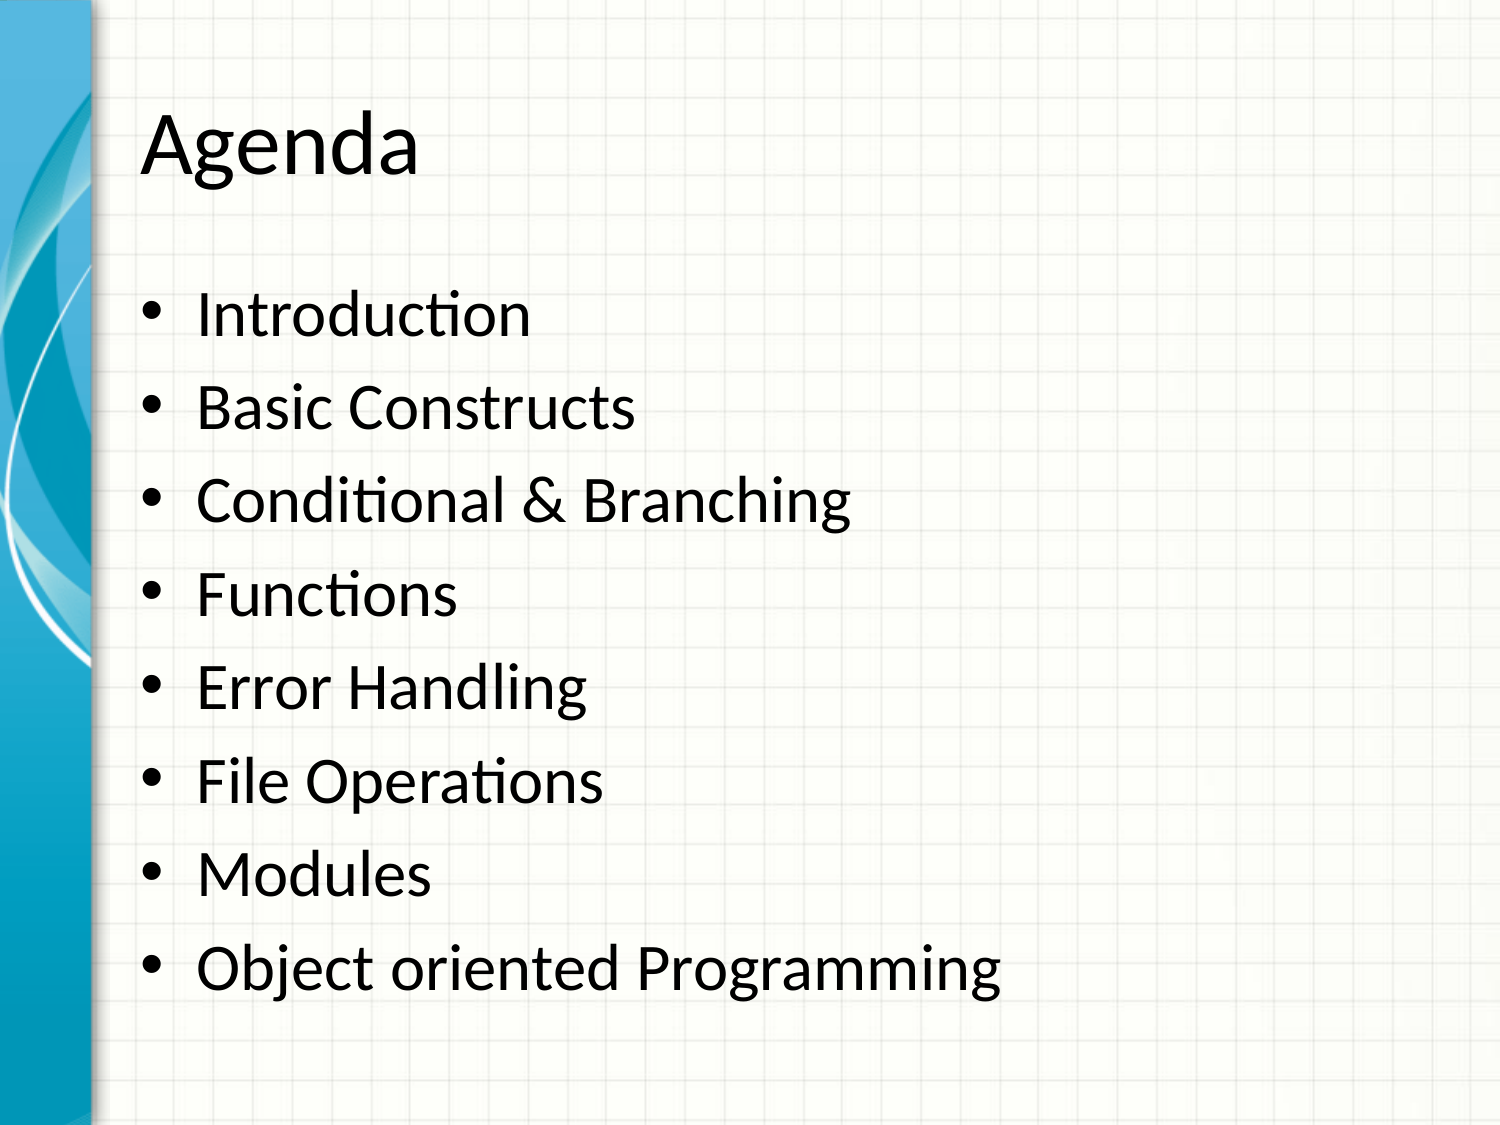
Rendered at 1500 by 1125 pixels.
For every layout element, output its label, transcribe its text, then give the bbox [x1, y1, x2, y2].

list Introduction Basic Constructs Conditional & Branching Functions Error Handling File Operations Modules Object oriented Programming [125, 261, 1450, 1063]
picture [0, 0, 1500, 1125]
title Agenda [125, 44, 1450, 232]
